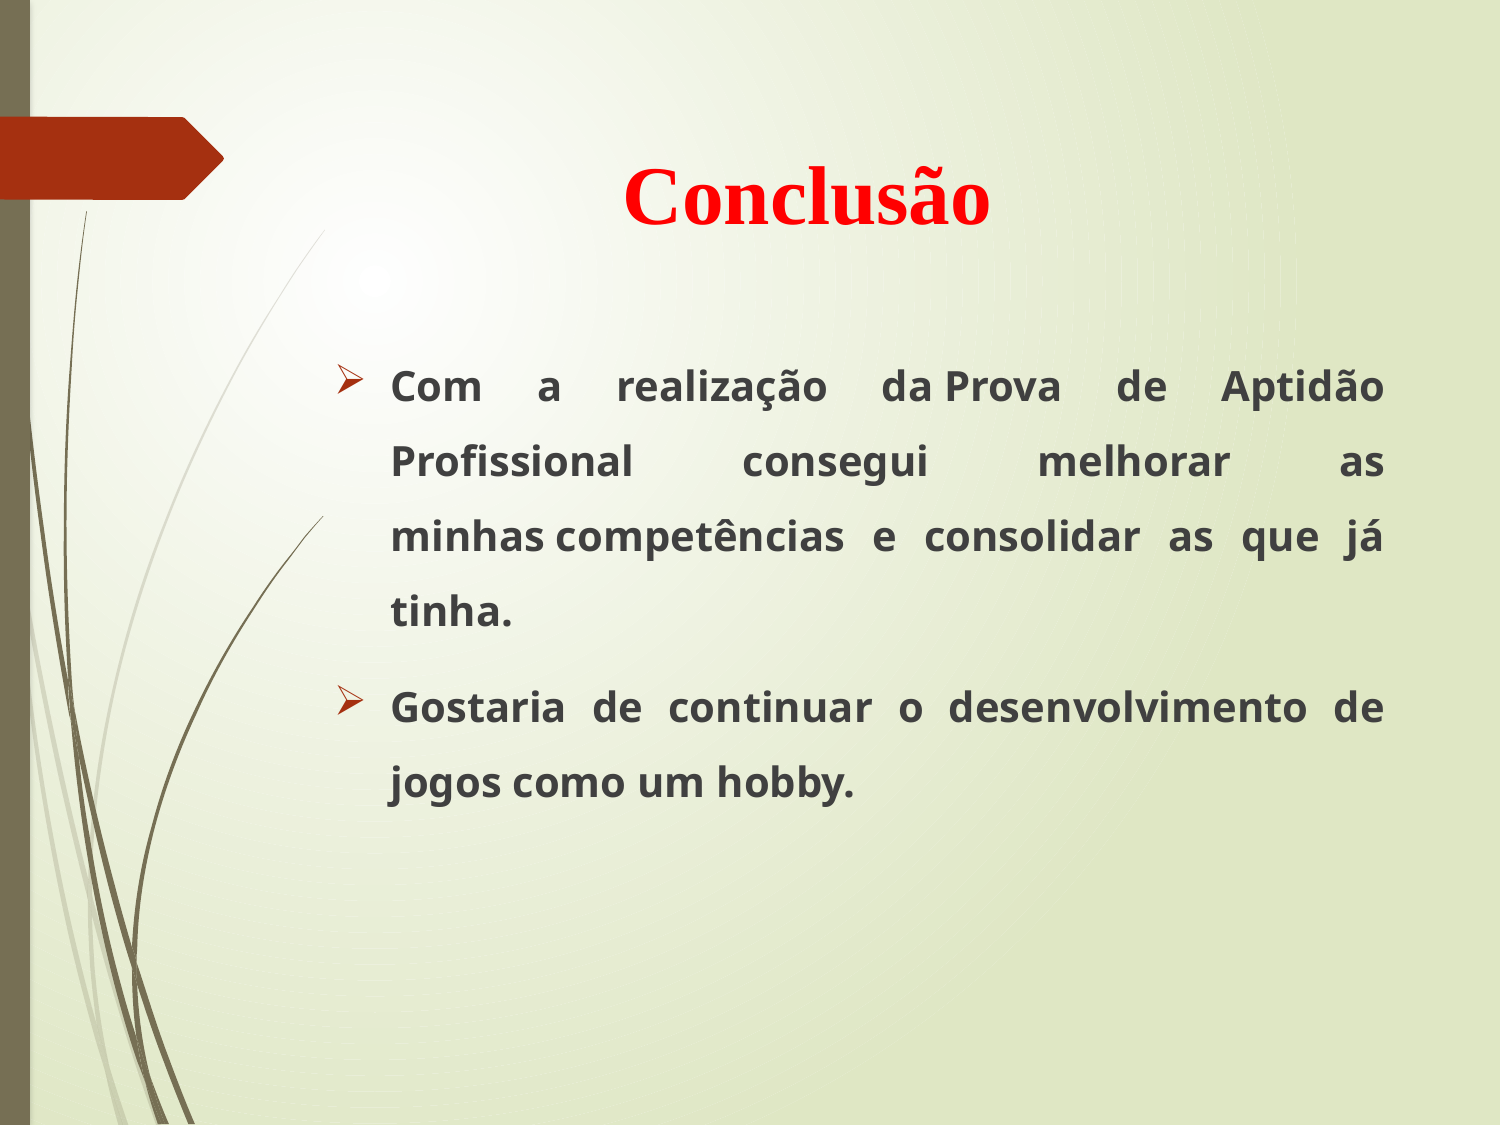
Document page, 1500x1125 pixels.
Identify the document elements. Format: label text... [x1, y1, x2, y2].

list Com a realização da Prova de Aptidão Profissional consegui melhorar as minhas competências e consolidar as que já tinha. Gostaria de continuar o desenvolvimento de jogos como um hobby. [319, 326, 1401, 959]
title Conclusão [267, 133, 1349, 248]
